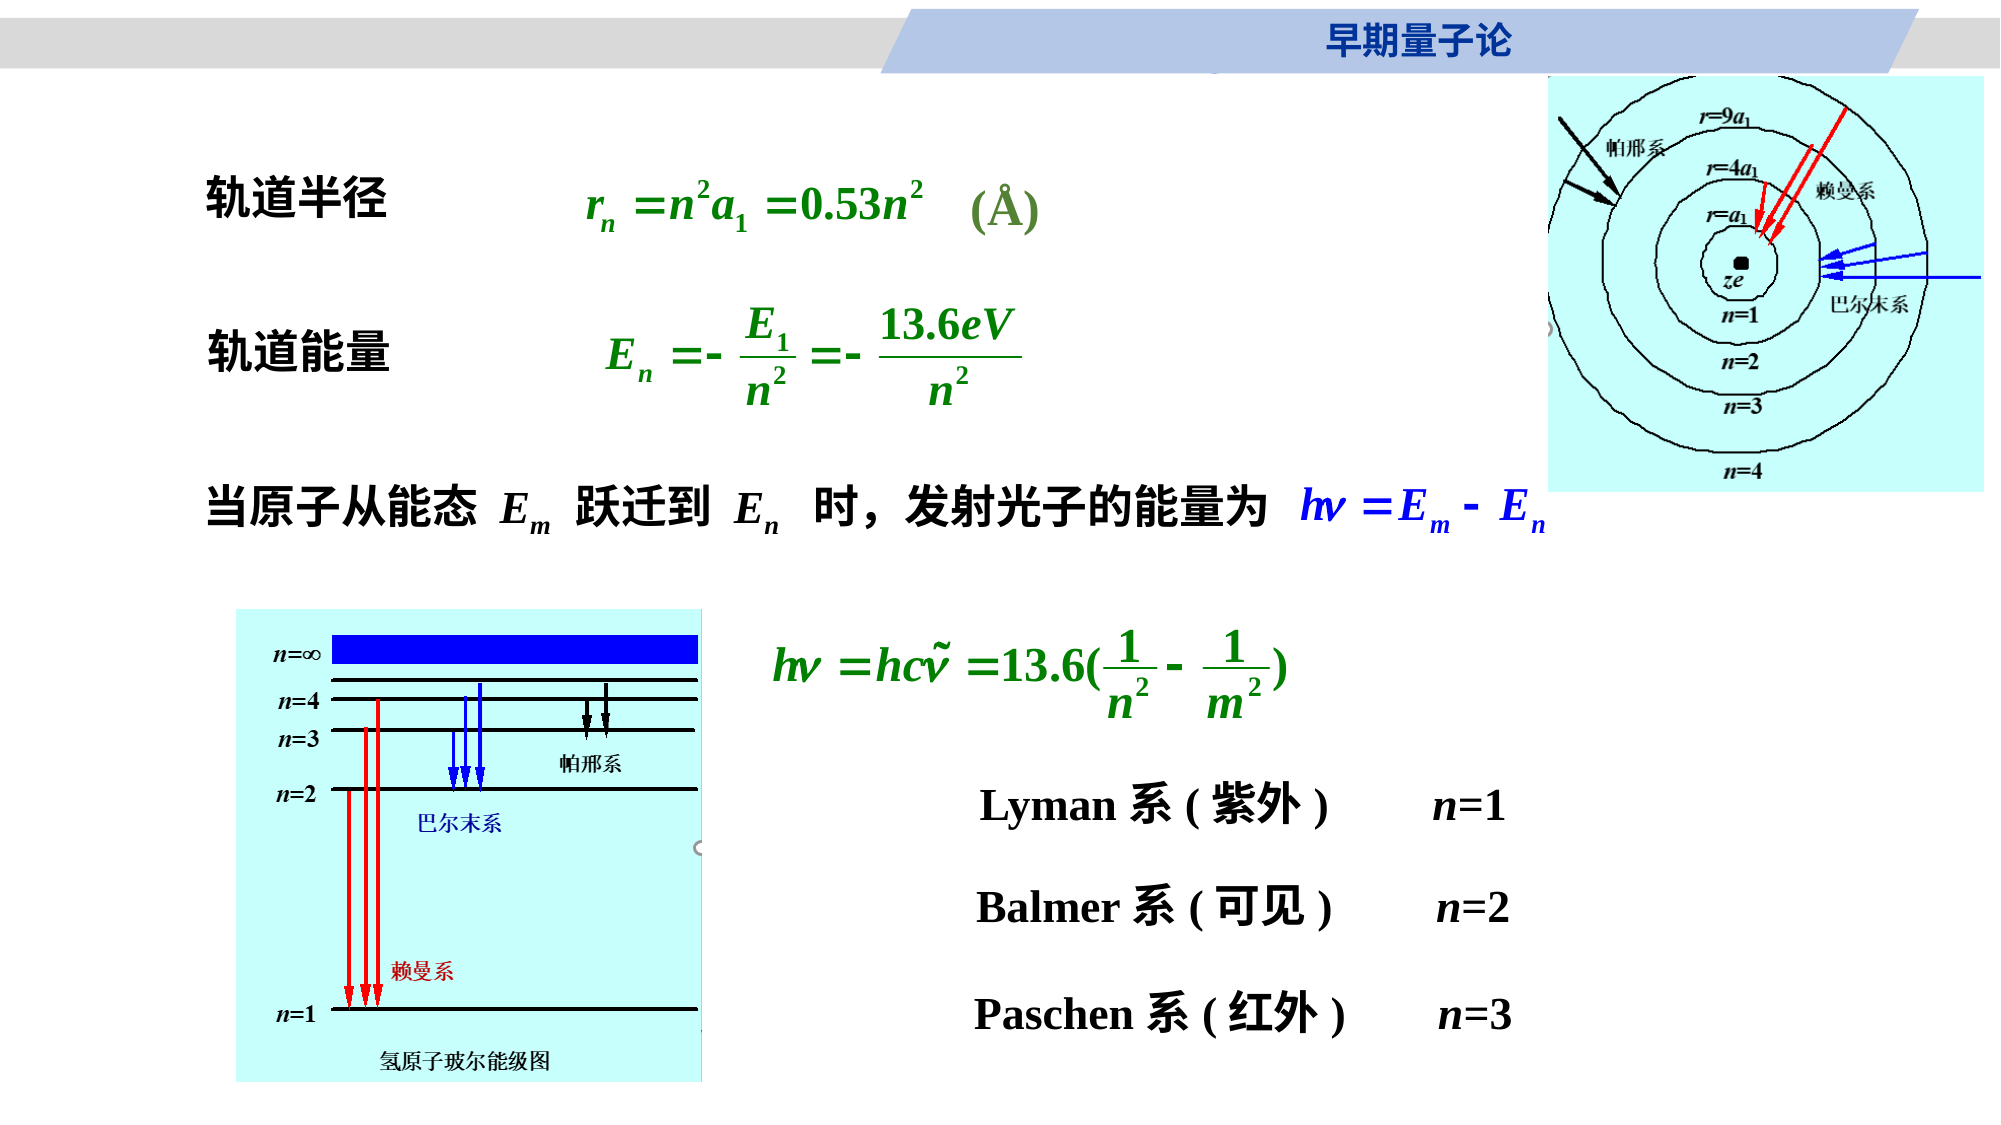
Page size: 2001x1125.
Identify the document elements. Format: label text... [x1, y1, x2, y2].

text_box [596, 291, 1031, 417]
picture [236, 609, 702, 1082]
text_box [578, 167, 1066, 244]
text_box 轨道半径 [190, 160, 404, 231]
text_box 早期量子论 [1310, 9, 1528, 70]
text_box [764, 612, 1296, 731]
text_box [188, 470, 1551, 542]
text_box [959, 767, 1651, 1048]
text_box 轨道能量 [192, 314, 406, 385]
picture [1547, 76, 1984, 492]
